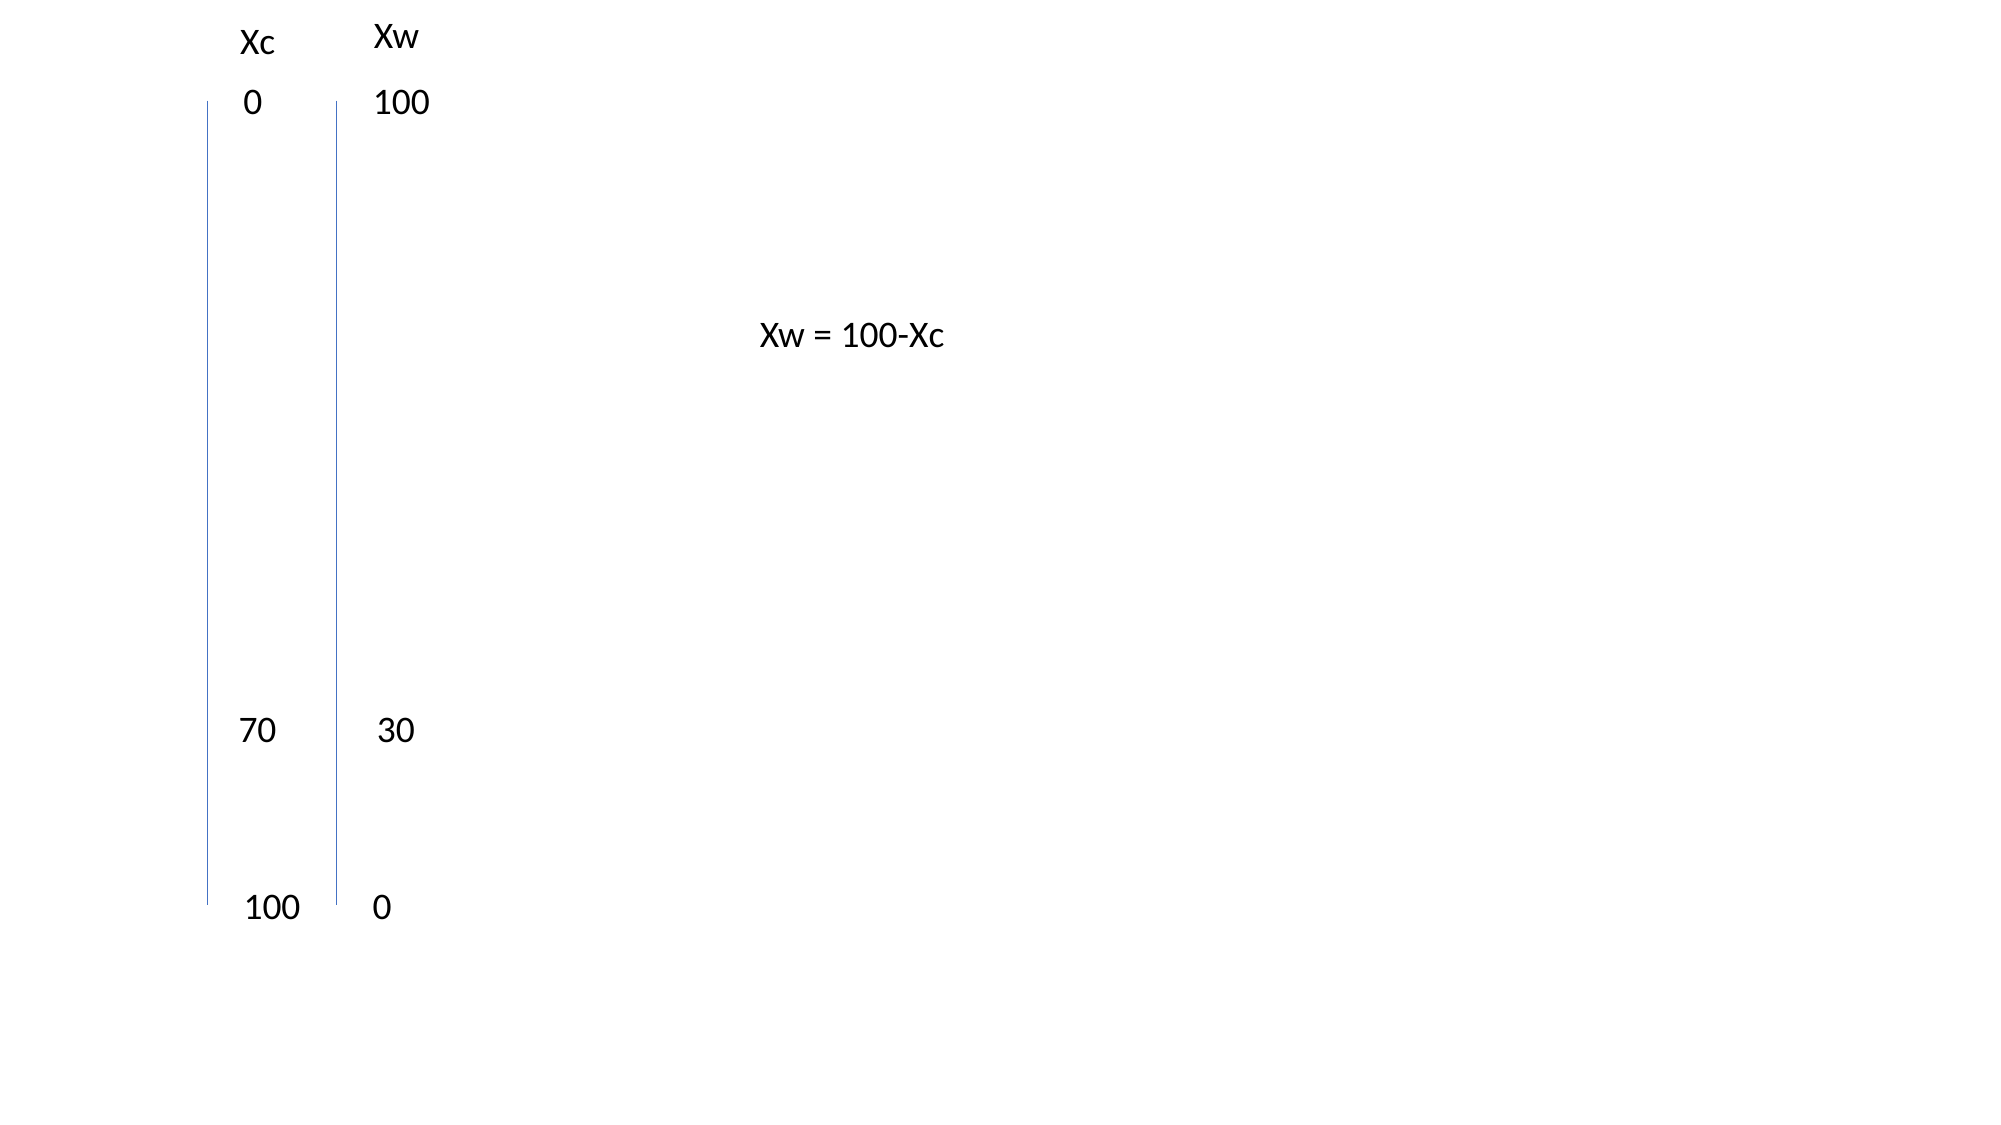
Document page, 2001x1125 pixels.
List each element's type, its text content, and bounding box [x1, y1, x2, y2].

text_box Xw = 100-Xc [744, 303, 960, 363]
text_box 100 [228, 874, 316, 935]
text_box 100 [358, 70, 445, 130]
text_box Xw [358, 4, 434, 64]
text_box 30 [362, 697, 430, 757]
text_box 0 [357, 874, 407, 935]
text_box Xc [225, 9, 291, 70]
text_box 70 [223, 697, 292, 757]
text_box 0 [228, 70, 278, 130]
